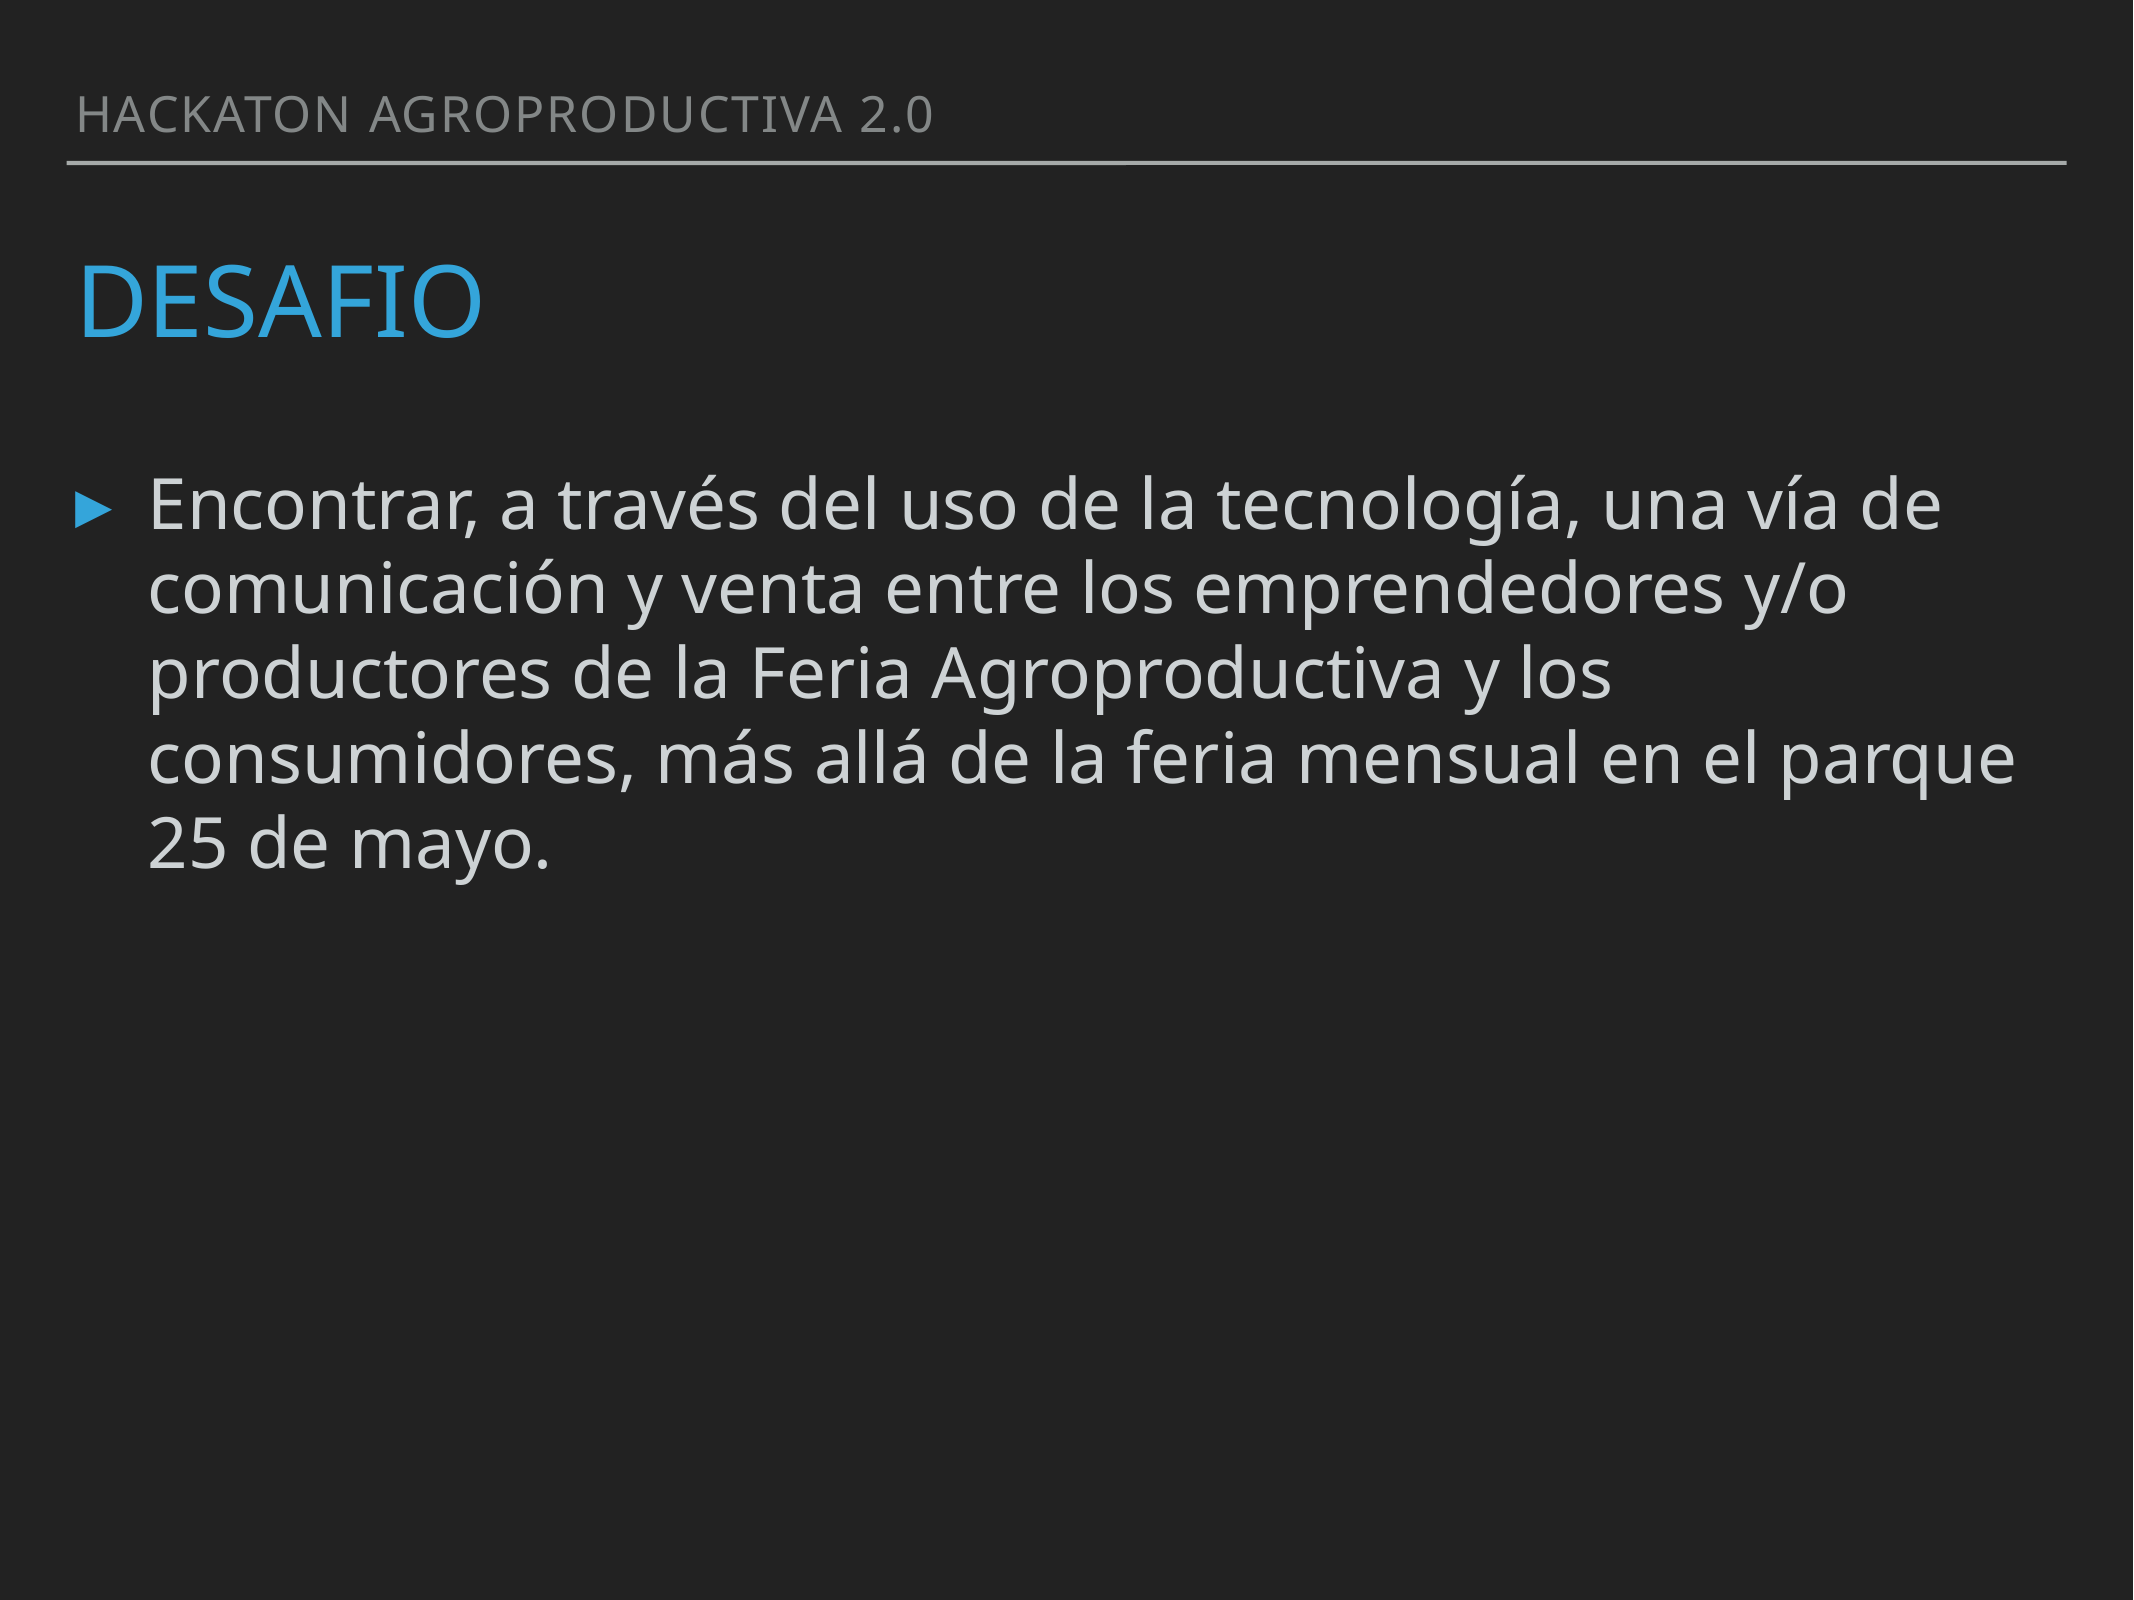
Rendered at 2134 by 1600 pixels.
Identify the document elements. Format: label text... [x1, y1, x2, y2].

list Encontrar, a través del uso de la tecnología, una vía de comunicación y venta entre los emprendedores y/o productores de la Feria Agroproductiva y los consumidores, más allá de la feria mensual en el parque 25 de mayo. [66, 449, 2068, 1453]
title Desafio [66, 251, 2068, 372]
list Hackaton Agroproductiva 2.0 [66, 74, 1901, 151]
